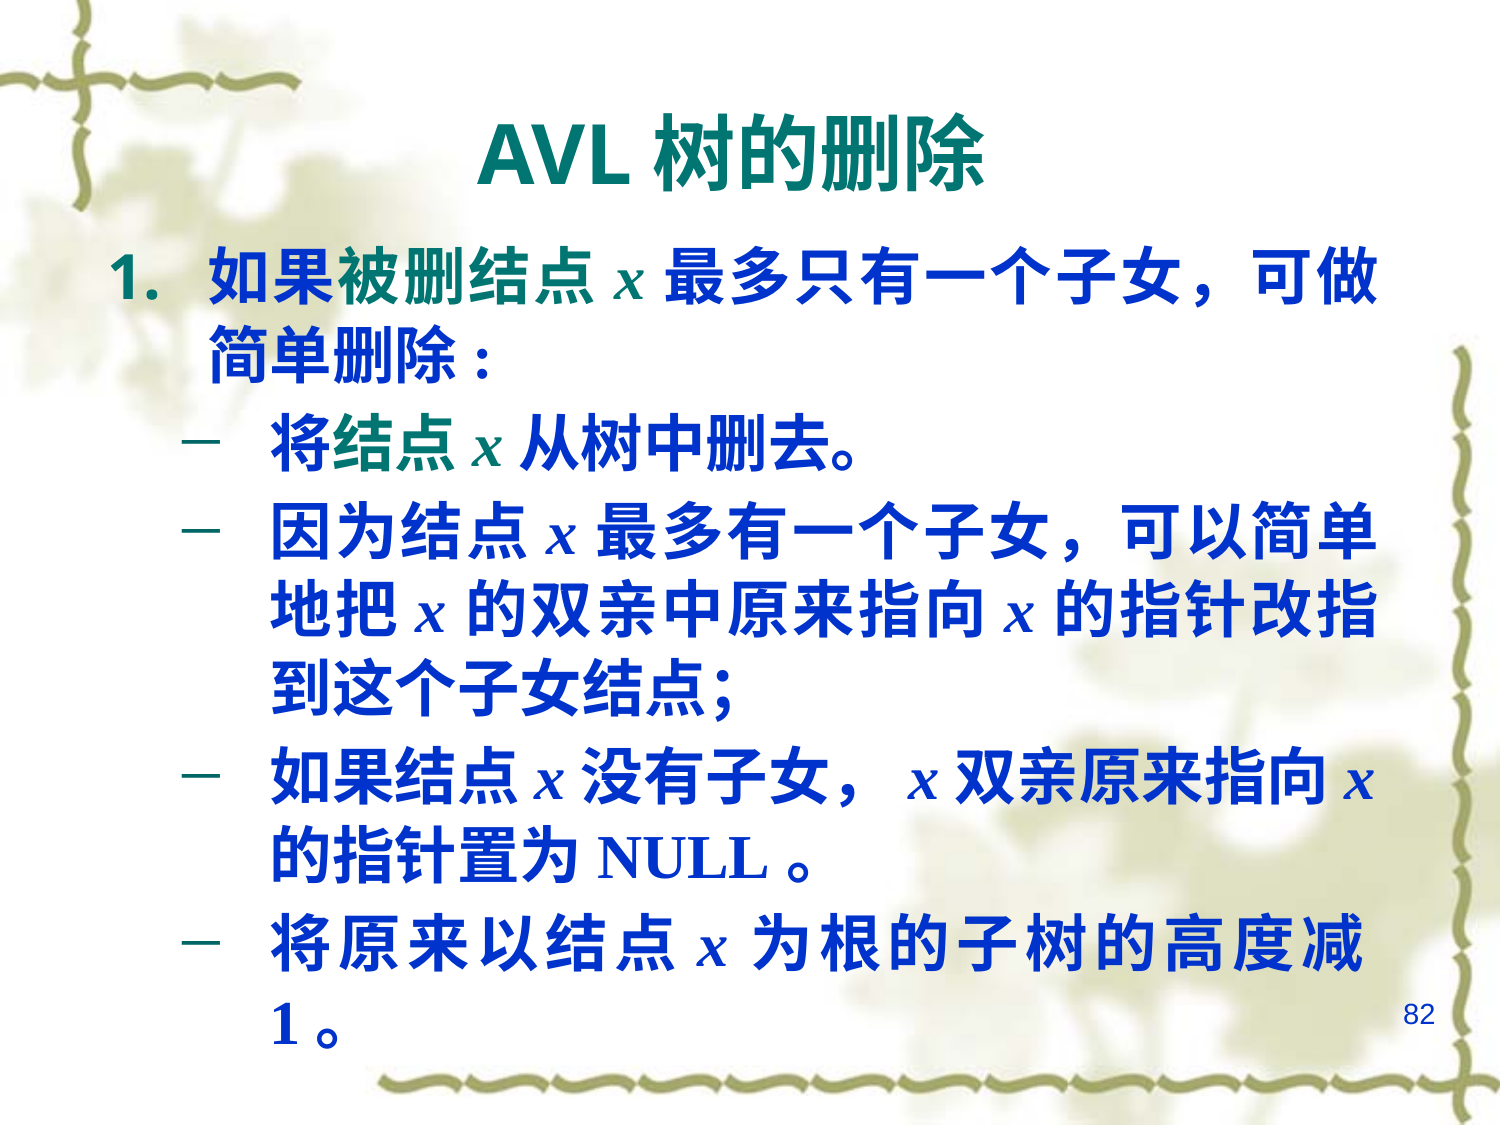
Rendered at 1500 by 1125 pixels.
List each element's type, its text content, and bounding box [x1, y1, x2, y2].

picture [0, 0, 1500, 1125]
title AVL树的删除 [389, 70, 1074, 225]
slide_number 82 [1074, 987, 1451, 1066]
list 如果被删结点x最多只有一个子女，可做简单删除: 将结点x从树中删去。 因为结点x最多有一个子女，可以简单地把x的双亲中原来指向x的指针改指到这个子女结点； 如果结点x没有子女，x双亲原来指向x的指针置为NULL。 将原来以结点x为根的子树的高度减1。 [92, 225, 1394, 1026]
